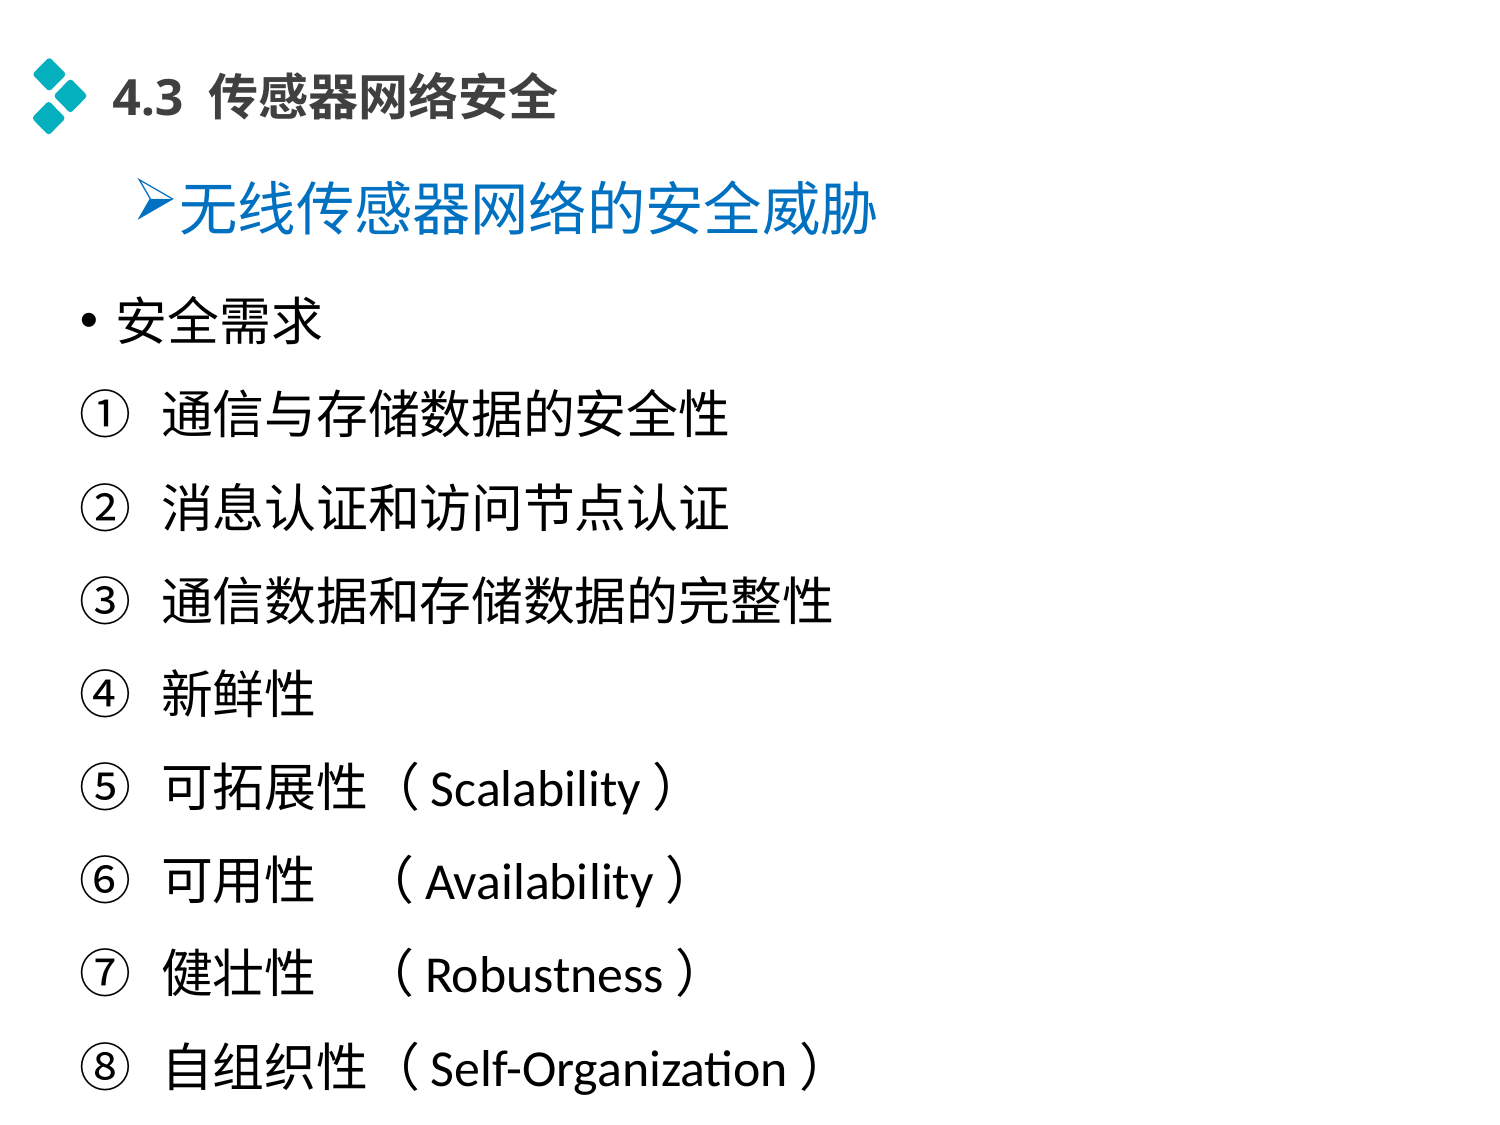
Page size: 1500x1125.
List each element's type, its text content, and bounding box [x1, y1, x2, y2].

text_box [32, 102, 65, 135]
text_box 无线传感器网络的安全威胁 [117, 164, 1016, 250]
text_box 4.3 传感器网络安全 [100, 59, 871, 131]
text_box [54, 79, 87, 113]
text_box [33, 58, 66, 91]
list 安全需求 通信与存储数据的安全性 消息认证和访问节点认证 通信数据和存储数据的完整性 新鲜性 可拓展性（Scalability） 可用性 （Availability） 健壮性 （Robustness） 自组织性（Self-Organization） [64, 250, 1369, 1109]
